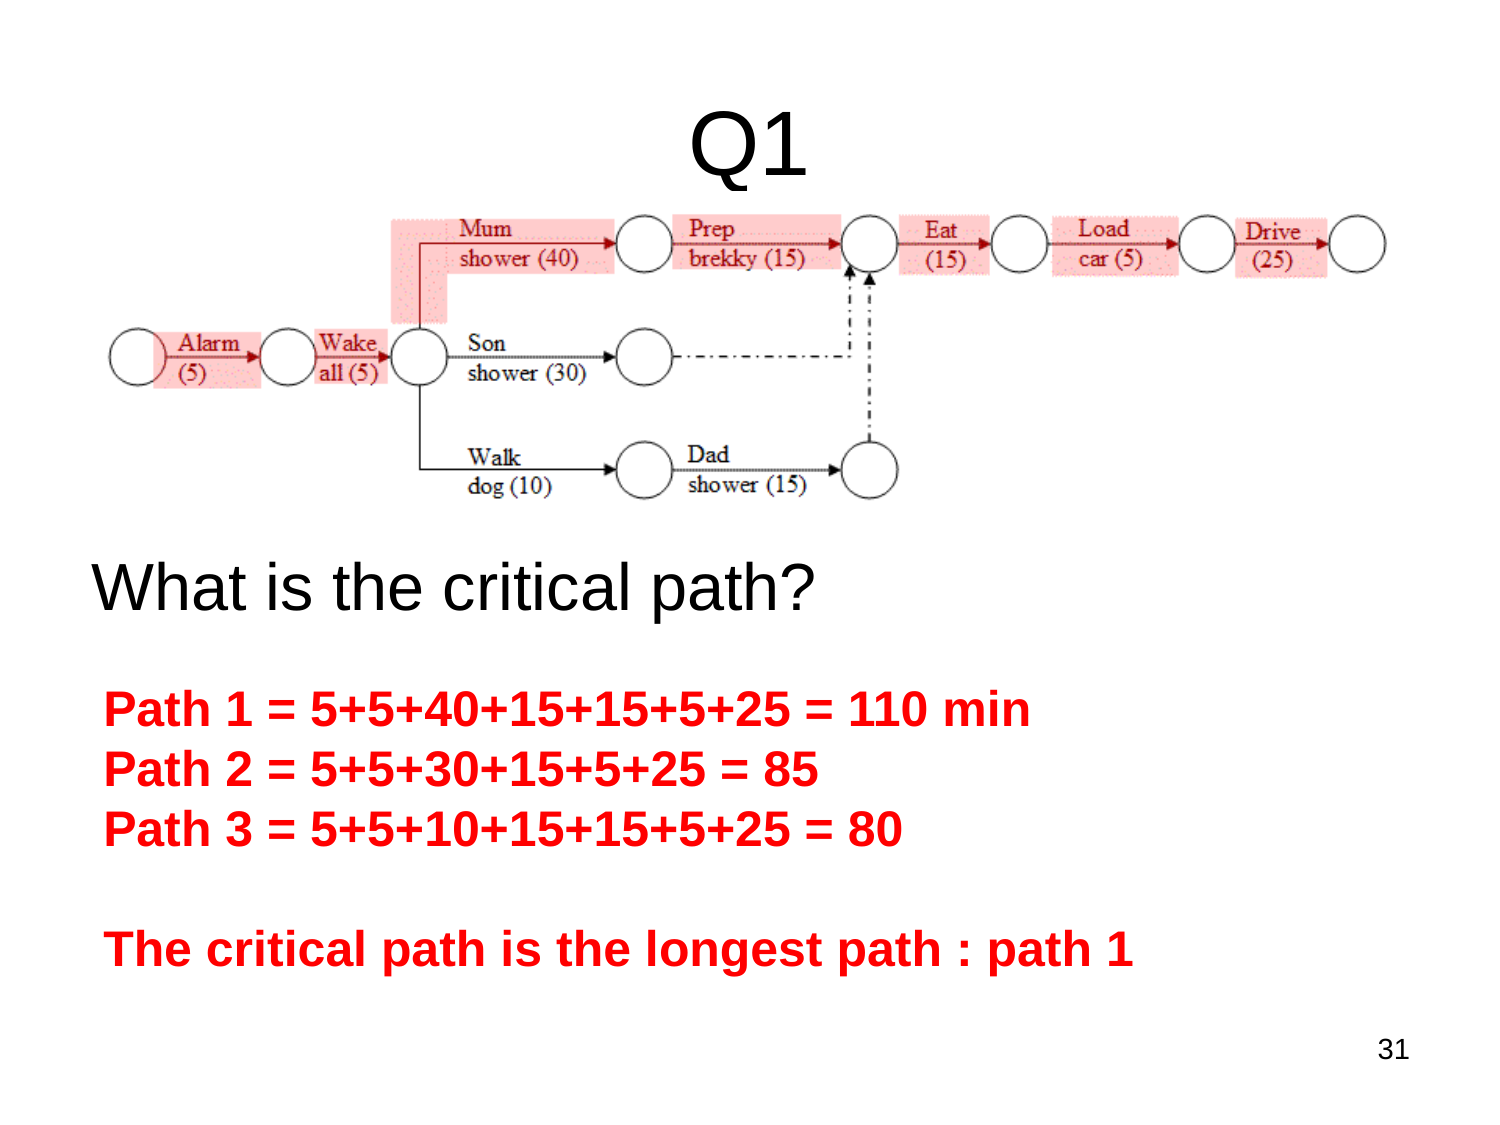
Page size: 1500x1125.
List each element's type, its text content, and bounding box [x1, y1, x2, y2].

list What is the critical path? [76, 545, 1427, 634]
title Q1 [75, 45, 1425, 233]
picture [102, 191, 1398, 516]
text_box <number> [1210, 1023, 1425, 1102]
text_box Path 1 = 5+5+40+15+15+5+25 = 110 min Path 2 = 5+5+30+15+5+25 = 85 Path 3 = 5+5+10+15+15+5+25 = 80 The critical path is the longest path : path 1 [88, 668, 1294, 984]
